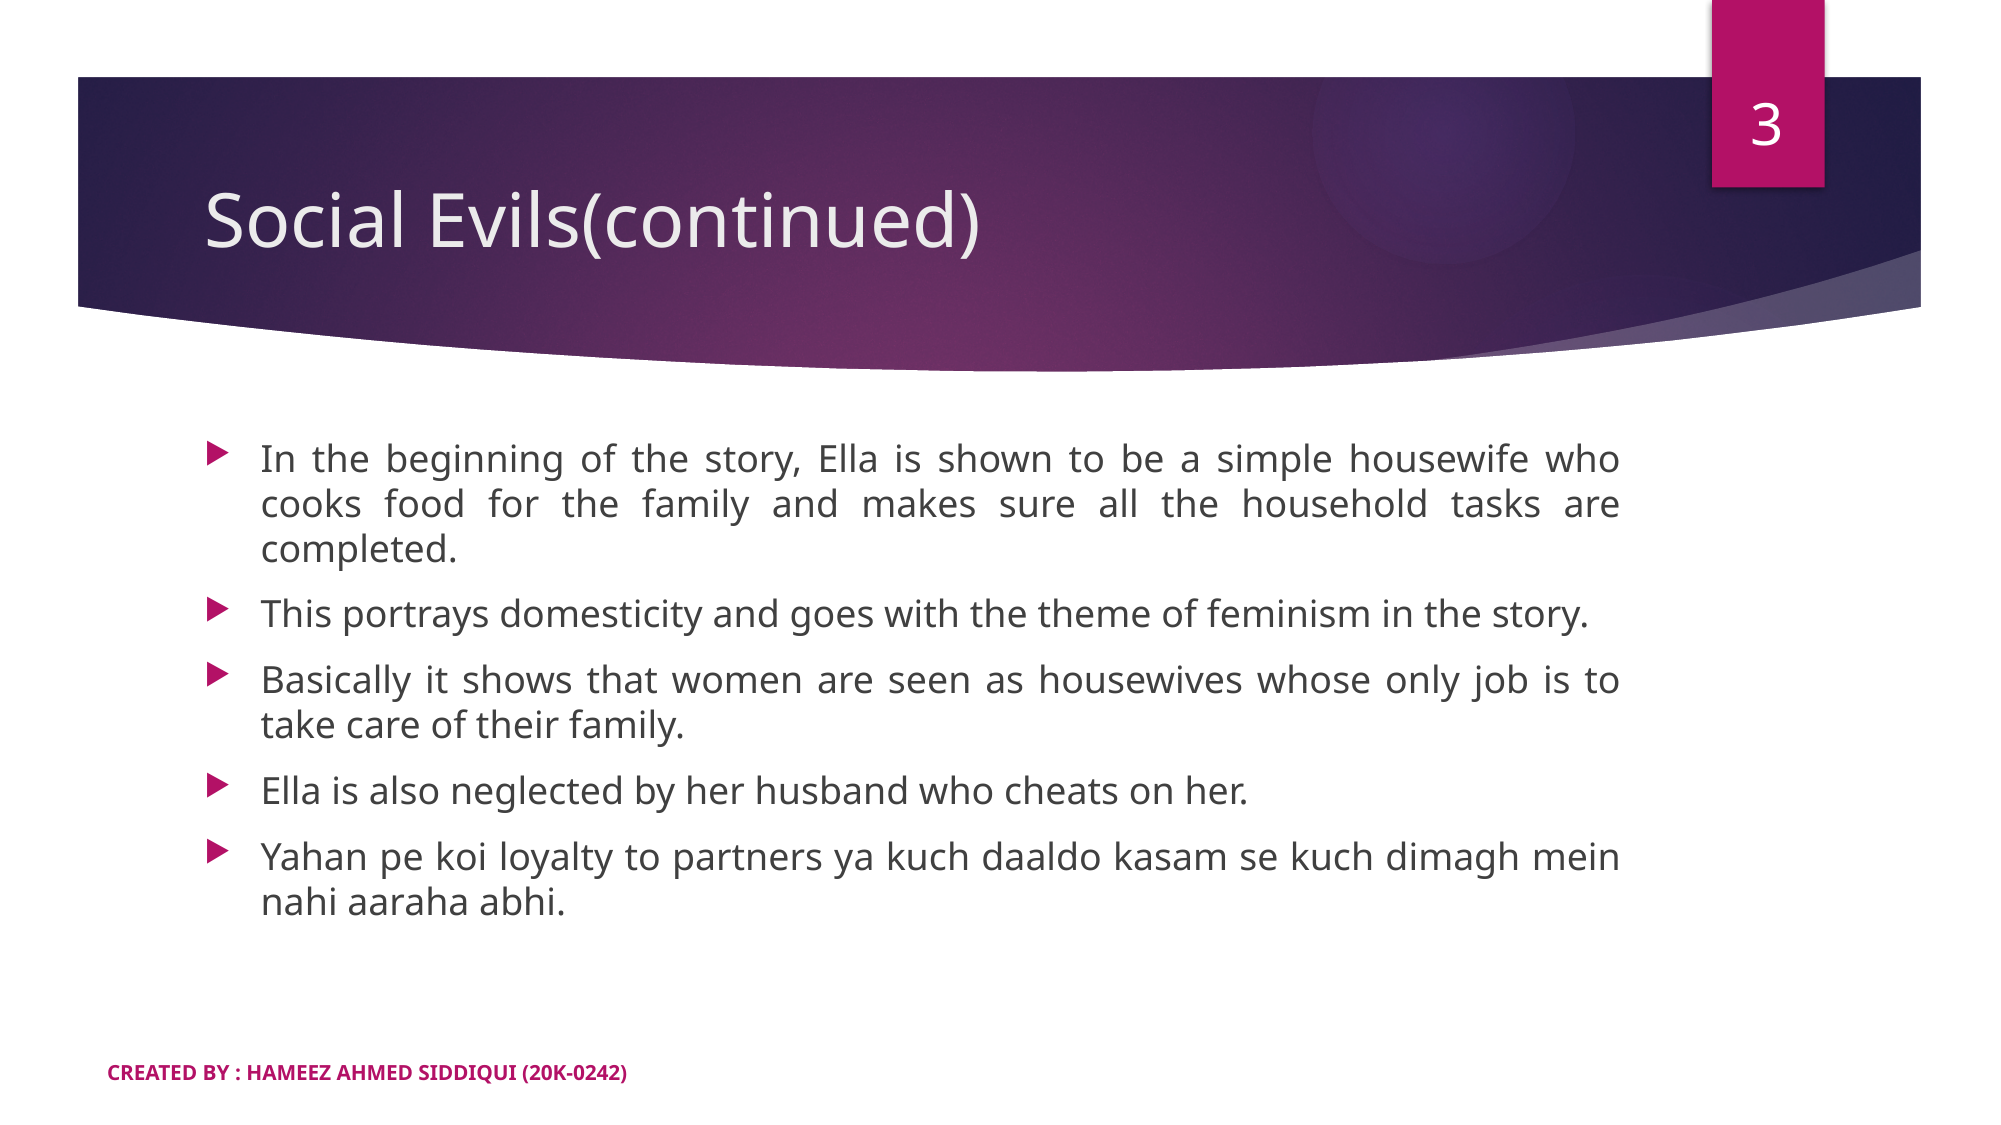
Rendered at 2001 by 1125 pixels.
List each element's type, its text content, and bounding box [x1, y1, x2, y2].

list In the beginning of the story, Ella is shown to be a simple housewife who cooks food for the family and makes sure all the household tasks are completed. This portrays domesticity and goes with the theme of feminism in the story. Basically it shows that women are seen as housewives whose only job is to take care of their family. Ella is also neglected by her husband who cheats on her. Yahan pe koi loyalty to partners ya kuch daaldo kasam se kuch dimagh mein nahi aaraha abhi. [189, 427, 1638, 988]
title Social Evils(continued) [189, 159, 1627, 276]
footer CREATED BY : HAMEEZ AHMED SIDDIQUI (20K-0242) [92, 1048, 726, 1099]
slide_number 3 [1698, 48, 1836, 175]
